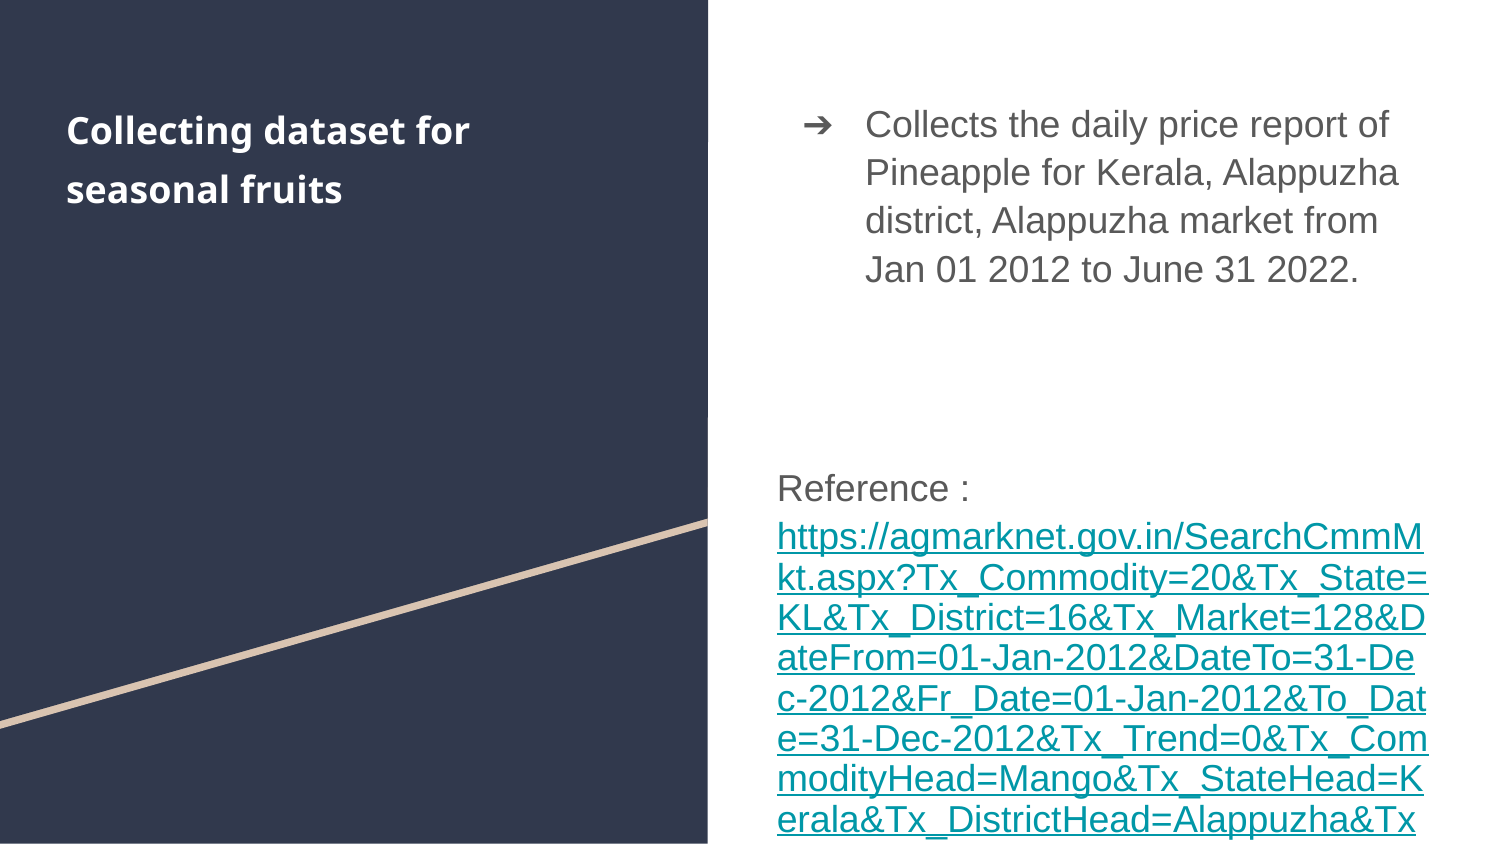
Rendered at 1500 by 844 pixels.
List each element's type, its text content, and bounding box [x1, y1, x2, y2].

title Collecting dataset for seasonal fruits [51, 82, 660, 494]
list Collects the daily price report of Pineapple for Kerala, Alappuzha district, Alappuzha market from Jan 01 2012 to June 31 2022. Reference : https://agmarknet.gov.in/SearchCmmMkt.aspx?Tx_Commodity=20&Tx_State=KL&Tx_District=16&Tx_Market=128&DateFrom=01-Jan-2012&DateTo=31-Dec-2012&Fr_Date=01-Jan-2012&To_Date=31-Dec-2012&Tx_Trend=0&Tx_CommodityHead=Mango&Tx_StateHead=Kerala&Tx_DistrictHead=Alappuzha&Tx_MarketHead=Alappuzha [761, 82, 1446, 755]
